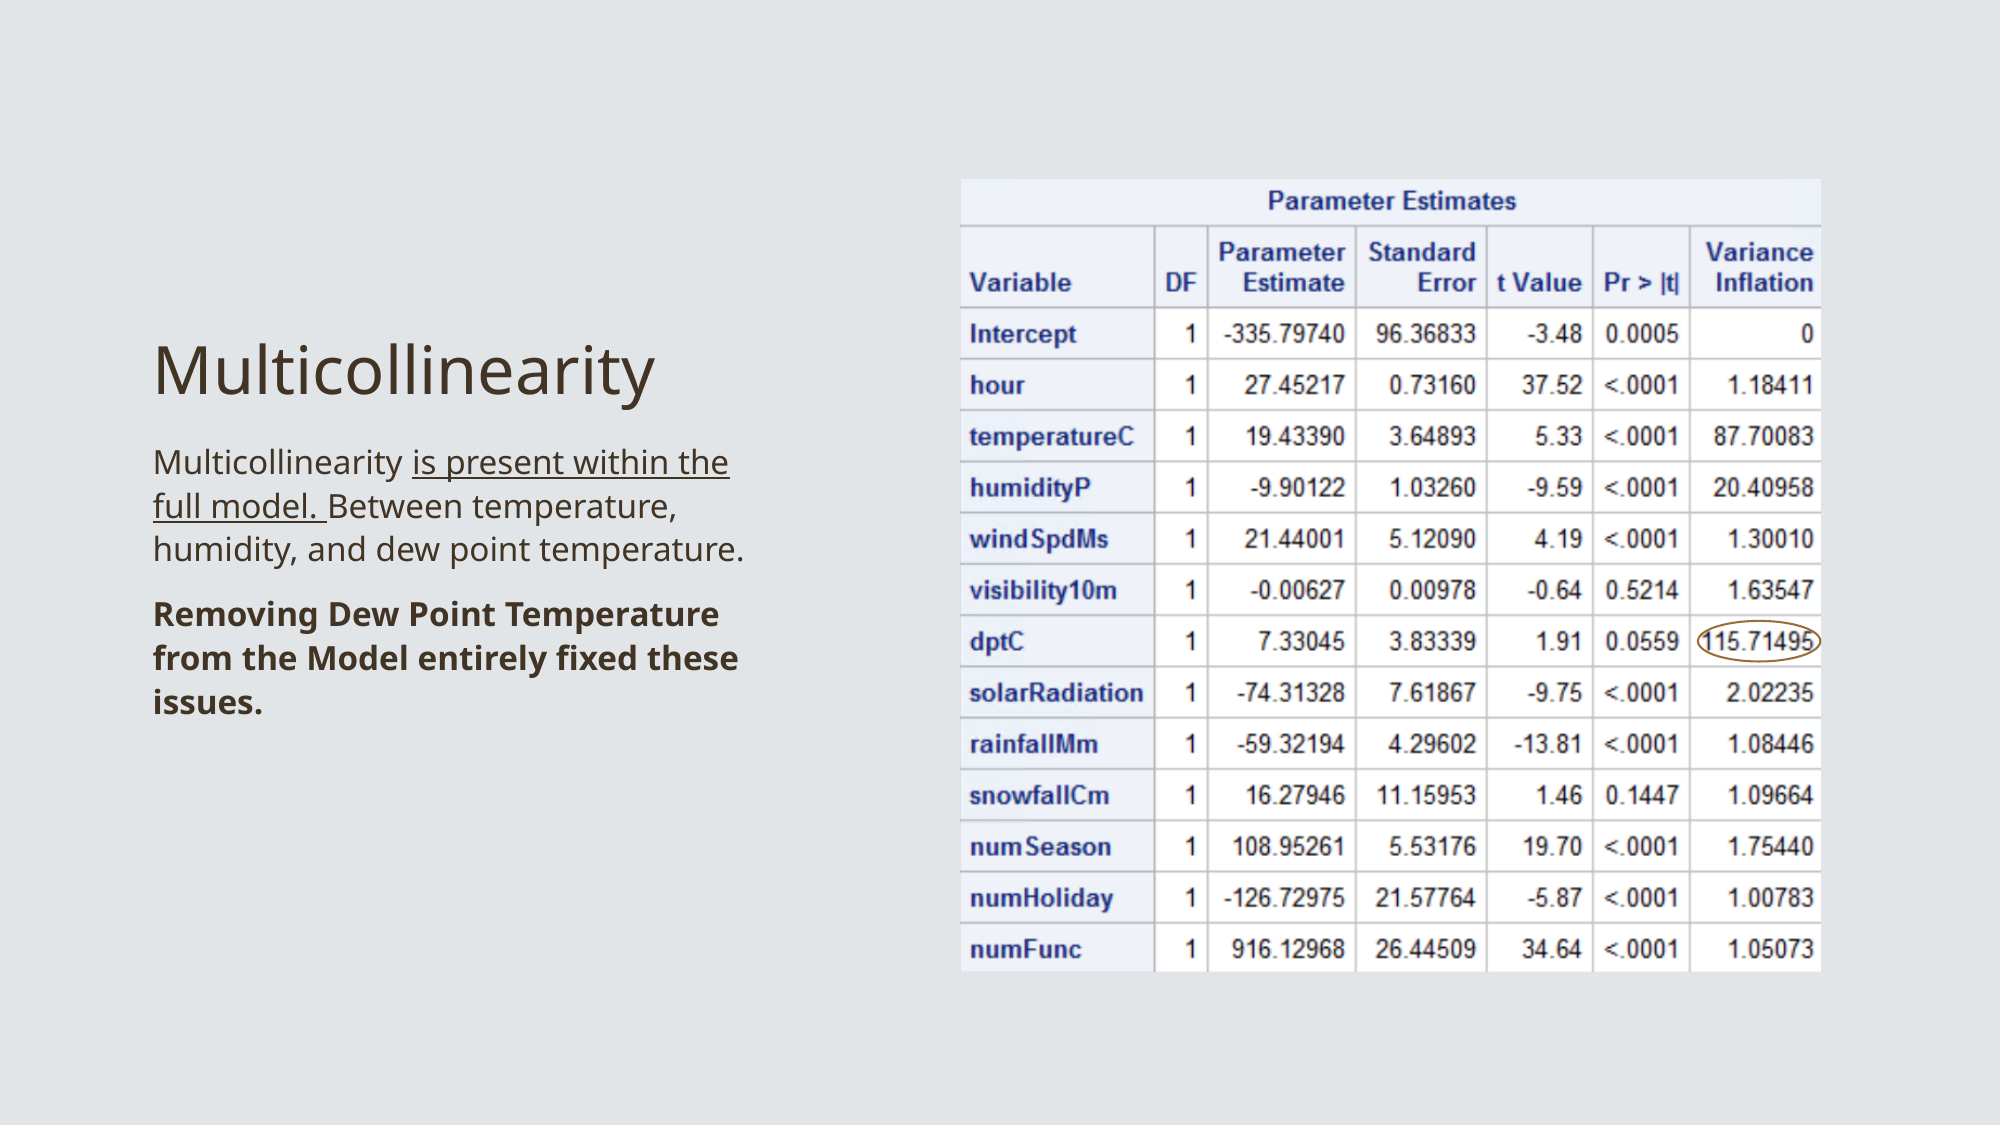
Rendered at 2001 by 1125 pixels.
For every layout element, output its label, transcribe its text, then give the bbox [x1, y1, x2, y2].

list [960, 179, 1821, 972]
title Multicollinearity [137, 179, 783, 416]
list Multicollinearity is present within the full model. Between temperature, humidity, and dew point temperature. Removing Dew Point Temperature from the Model entirely fixed these issues. [137, 429, 783, 963]
